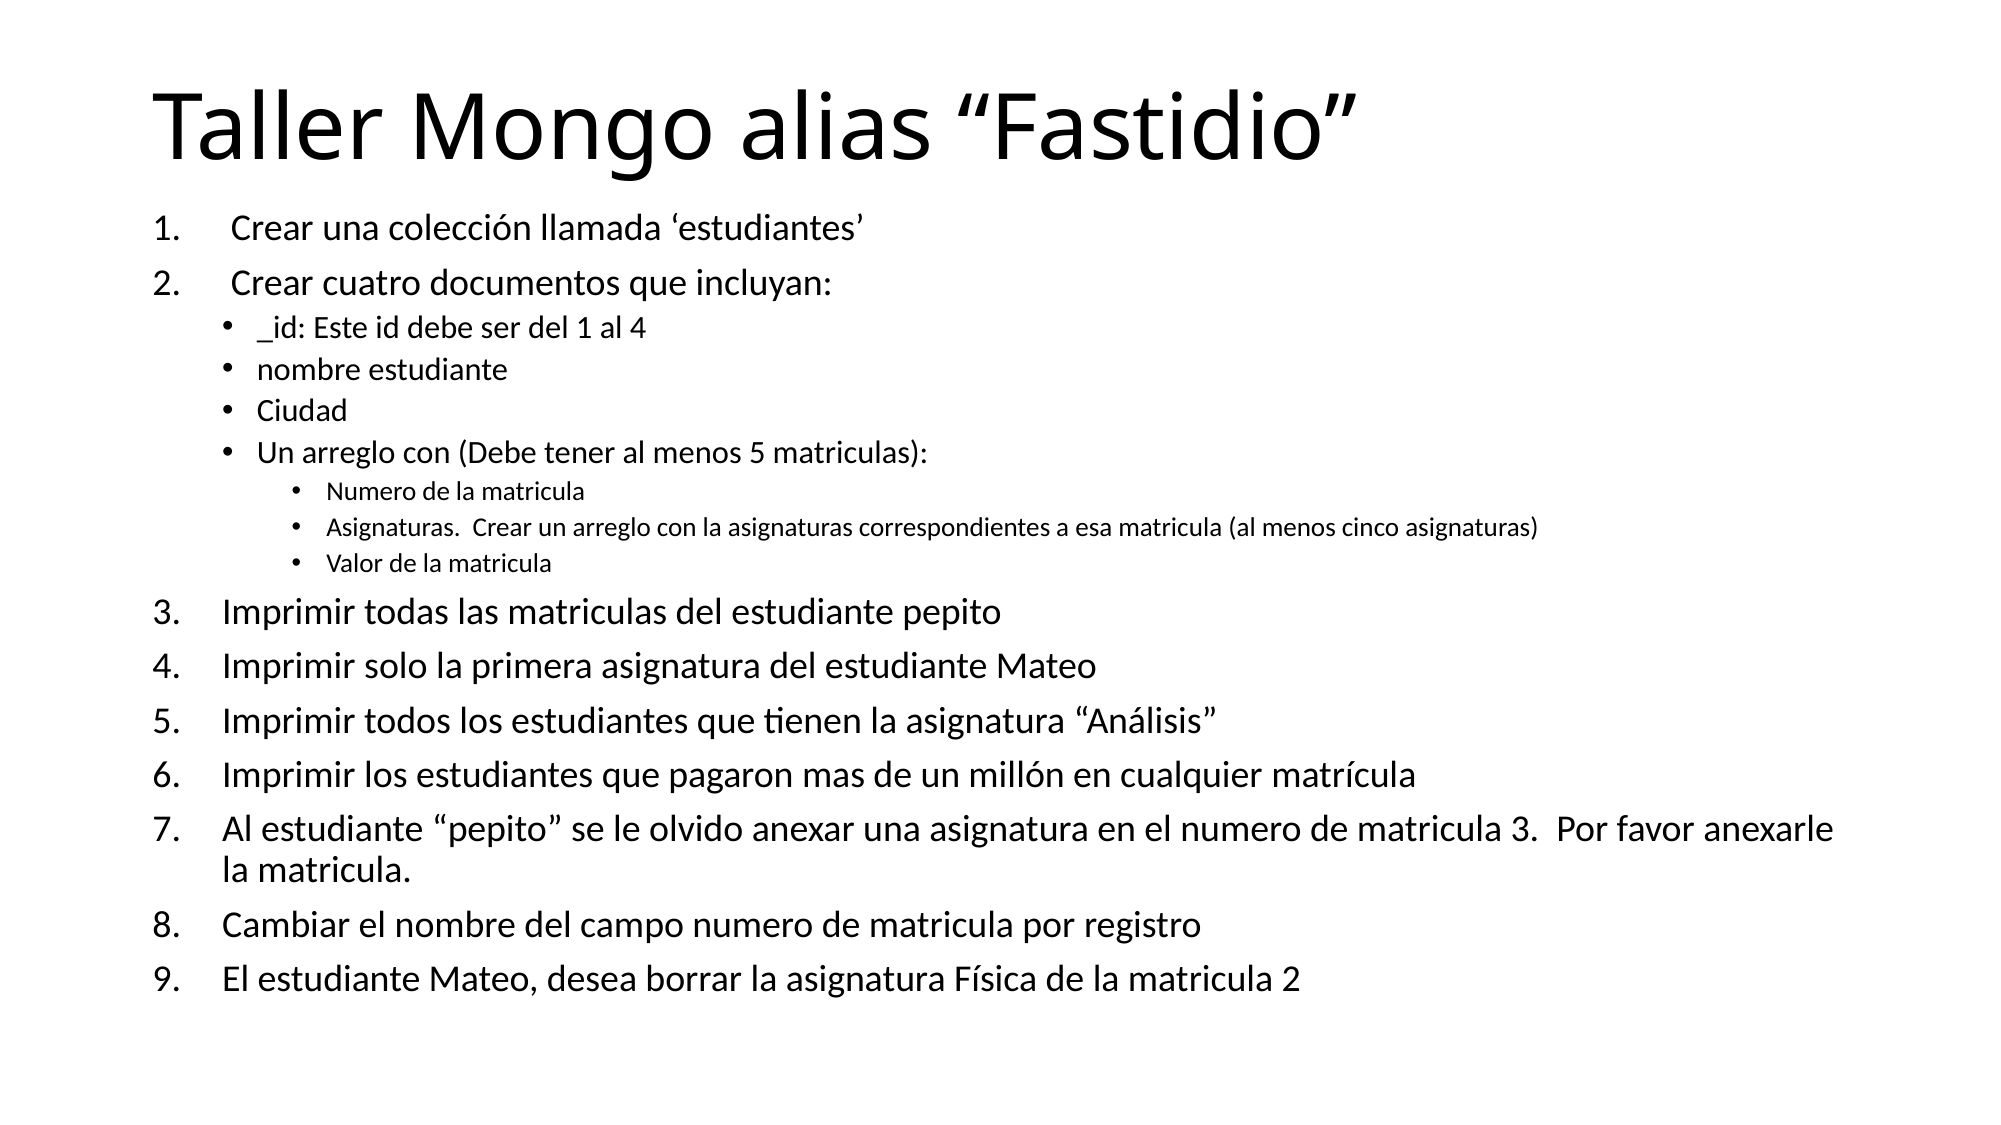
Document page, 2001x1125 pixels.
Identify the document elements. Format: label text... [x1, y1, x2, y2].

list Crear una colección llamada ‘estudiantes’ Crear cuatro documentos que incluyan: _id: Este id debe ser del 1 al 4 nombre estudiante Ciudad Un arreglo con (Debe tener al menos 5 matriculas): Numero de la matricula Asignaturas. Crear un arreglo con la asignaturas correspondientes a esa matricula (al menos cinco asignaturas) Valor de la matricula Imprimir todas las matriculas del estudiante pepito Imprimir solo la primera asignatura del estudiante Mateo Imprimir todos los estudiantes que tienen la asignatura “Análisis” Imprimir los estudiantes que pagaron mas de un millón en cualquier matrícula Al estudiante “pepito” se le olvido anexar una asignatura en el numero de matricula 3. Por favor anexarle la matricula. Cambiar el nombre del campo numero de matricula por registro El estudiante Mateo, desea borrar la asignatura Física de la matricula 2 [137, 200, 1863, 1014]
title Taller Mongo alias “Fastidio” [137, 59, 1863, 200]
